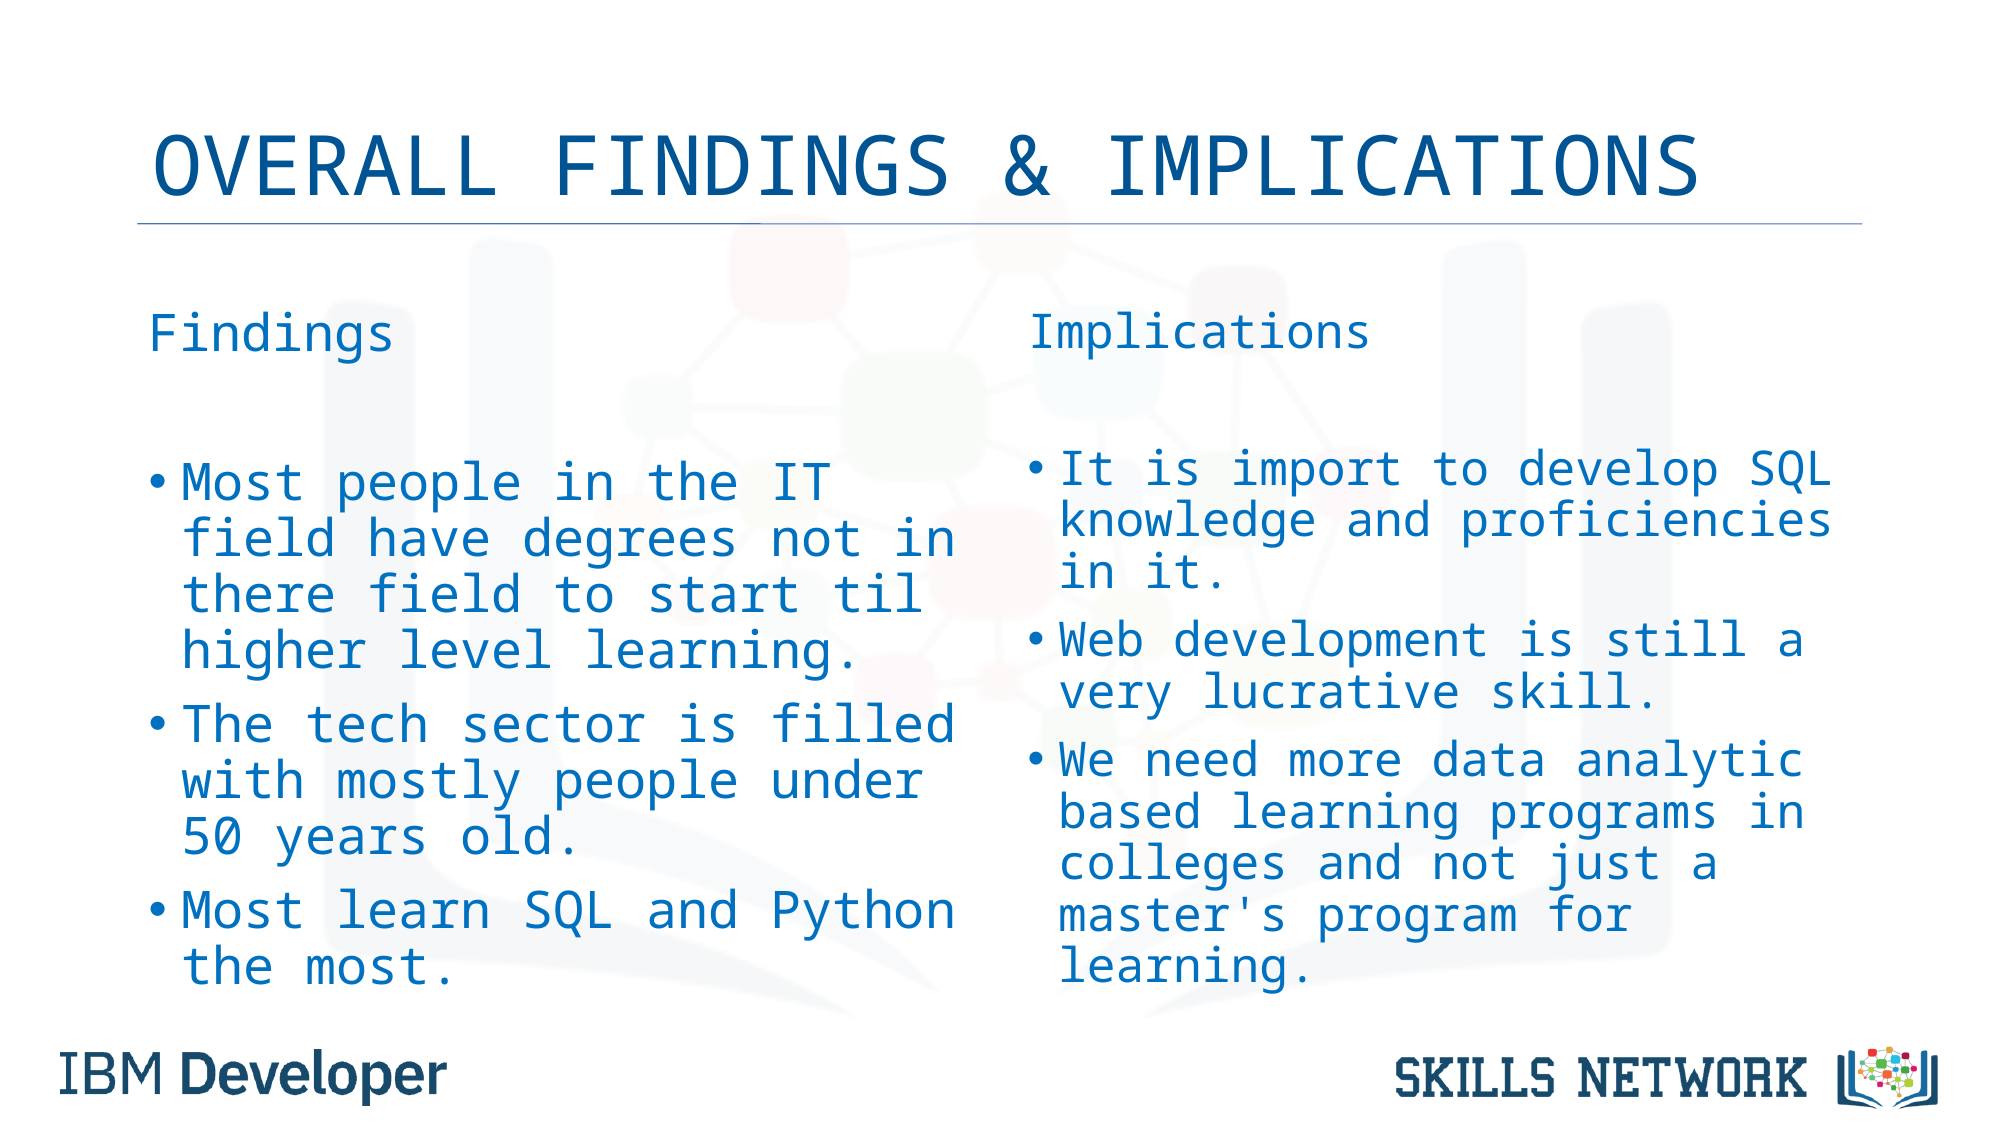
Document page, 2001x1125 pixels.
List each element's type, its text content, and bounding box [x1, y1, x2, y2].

list Findings Most people in the IT field have degrees not in there field to start til higher level learning. The tech sector is filled with mostly people under 50 years old. Most learn SQL and Python the most. [133, 299, 984, 1014]
list Implications It is import to develop SQL knowledge and proficiencies in it. Web development is still a very lucrative skill. We need more data analytic based learning programs in colleges and not just a master's program for learning. [1012, 299, 1863, 1014]
picture [55, 1045, 459, 1108]
picture [1390, 1045, 1945, 1111]
title OVERALL FINDINGS & IMPLICATIONS [137, 59, 1863, 278]
